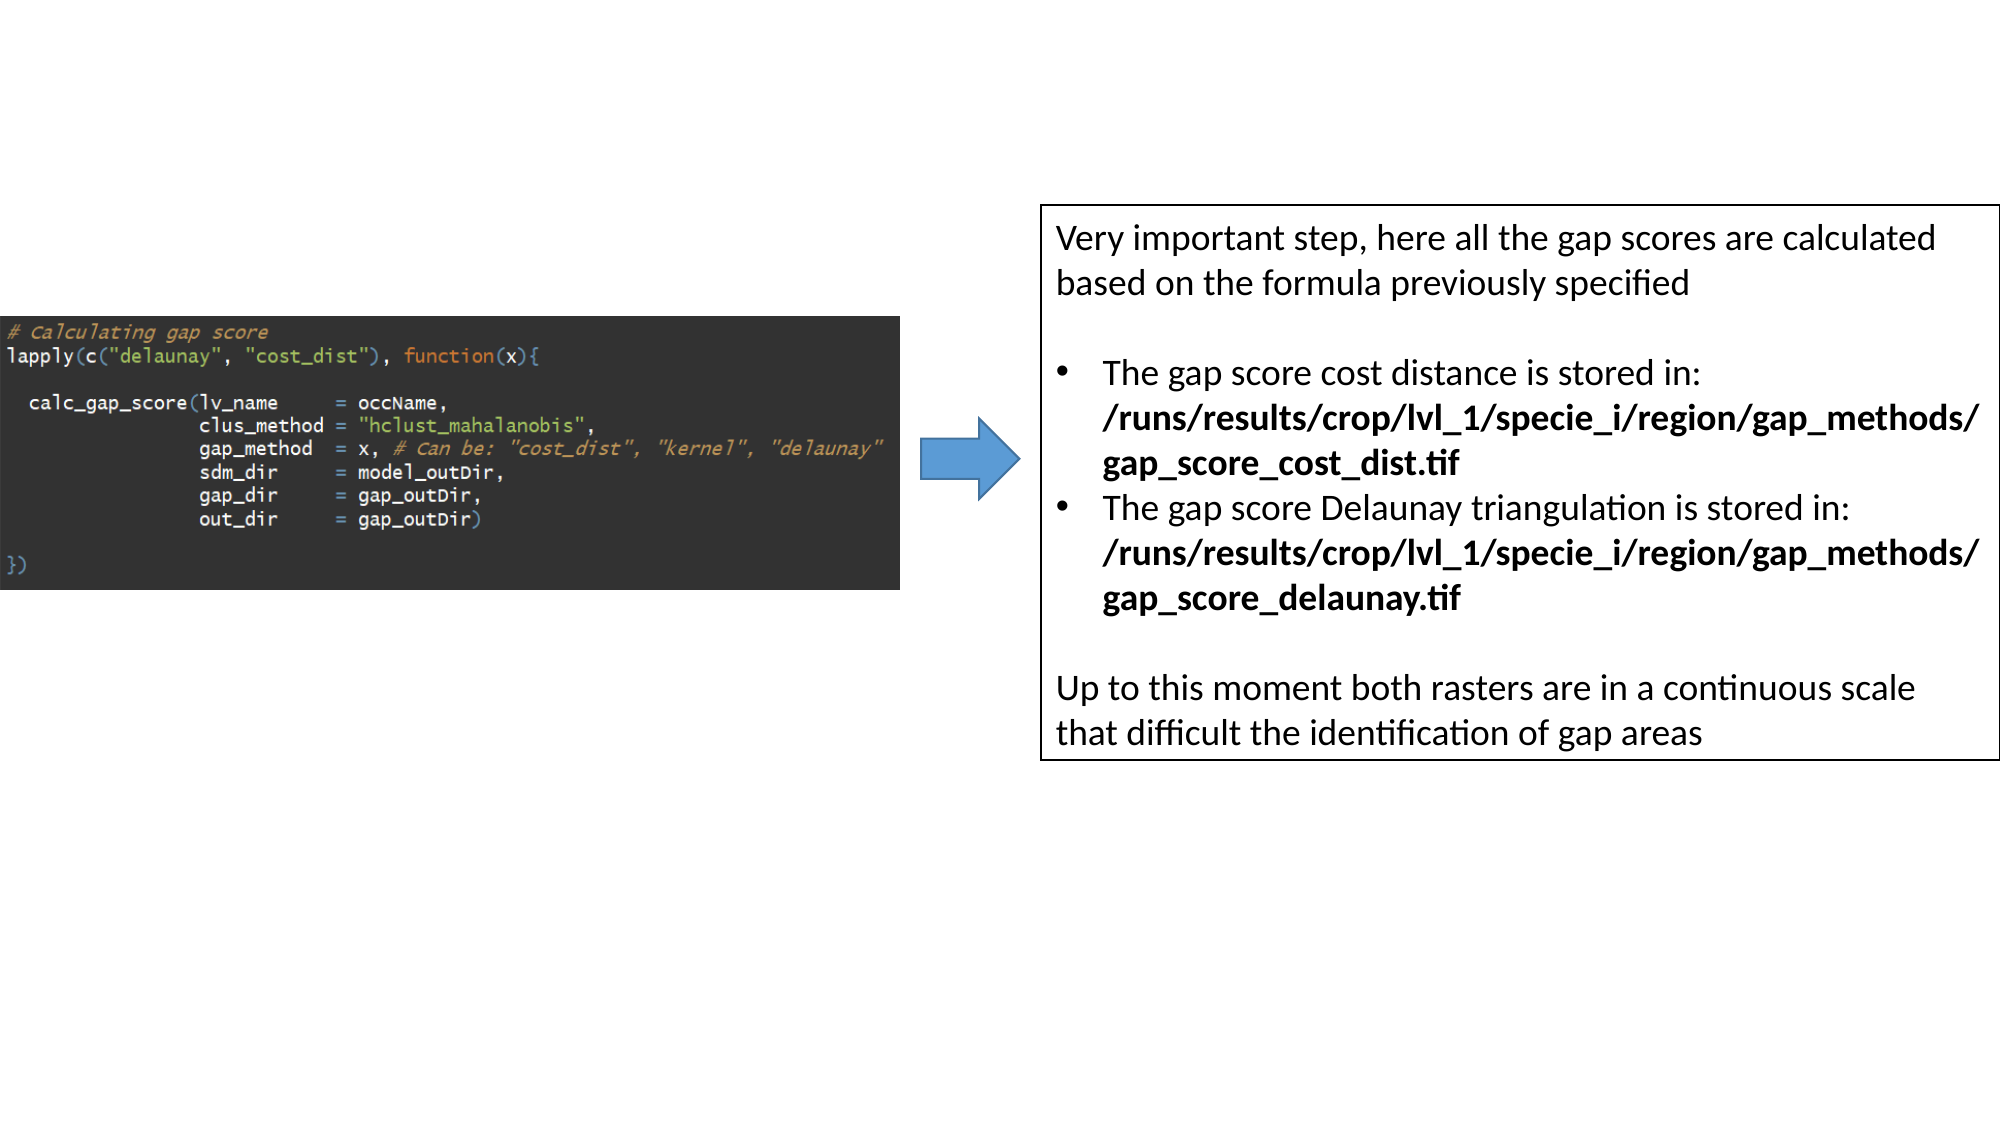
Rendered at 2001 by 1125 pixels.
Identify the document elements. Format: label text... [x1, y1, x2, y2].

picture [0, 316, 900, 590]
text_box [920, 416, 1021, 502]
text_box Very important step, here all the gap scores are calculated based on the formula previously specified The gap score cost distance is stored in: /runs/results/crop/lvl_1/specie_i/region/gap_methods/gap_score_cost_dist.tif The gap score Delaunay triangulation is stored in: /runs/results/crop/lvl_1/specie_i/region/gap_methods/gap_score_delaunay.tif Up to this moment both rasters are in a continuous scale that difficult the identification of gap areas [1040, 204, 2000, 761]
